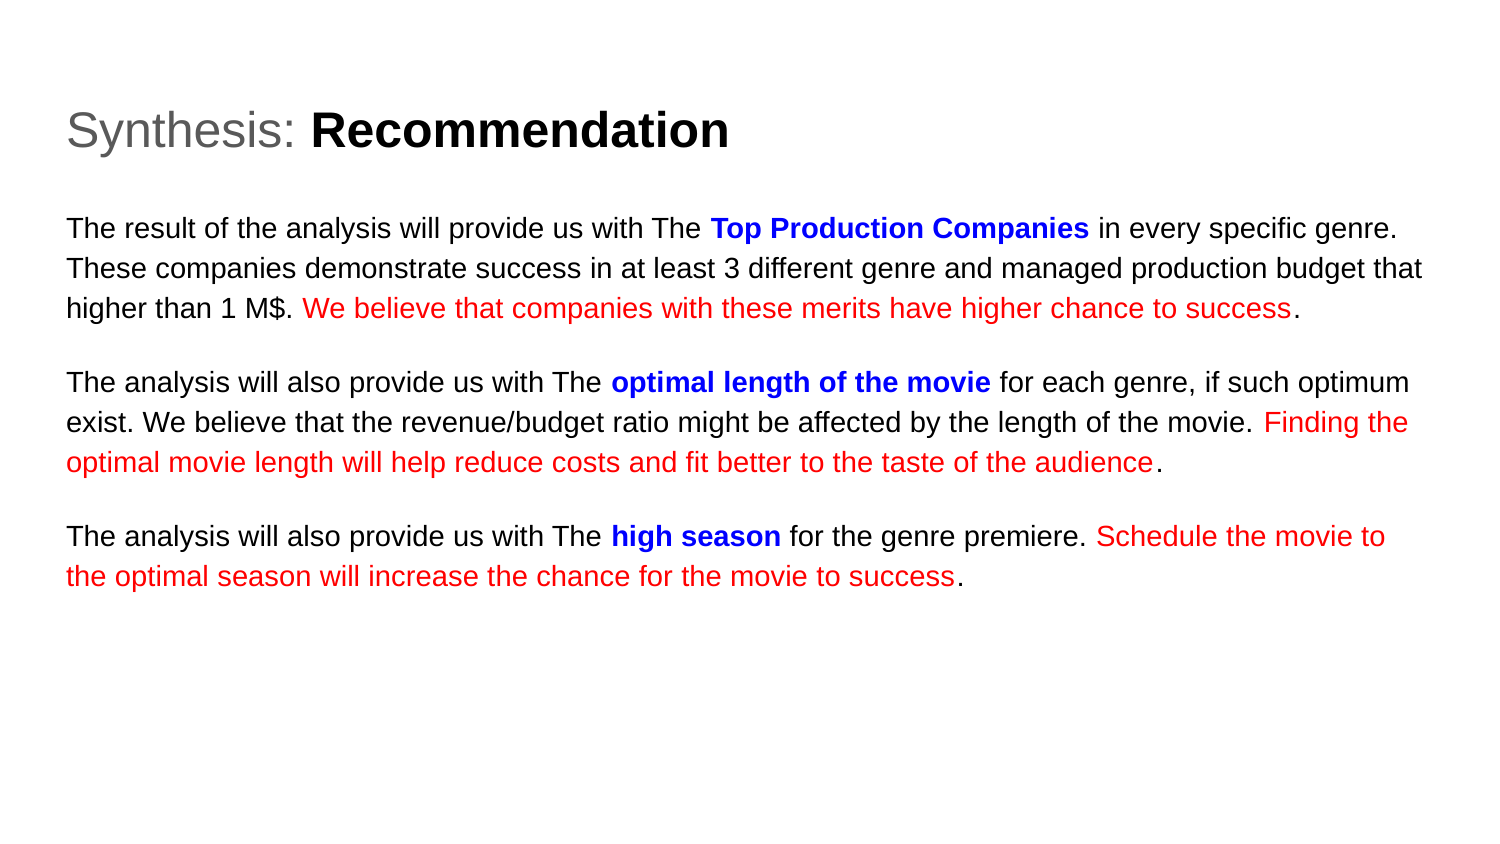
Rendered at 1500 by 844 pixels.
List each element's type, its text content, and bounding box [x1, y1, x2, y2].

title Synthesis: Recommendation [51, 72, 1449, 167]
list The result of the analysis will provide us with The Top Production Companies in every specific genre. These companies demonstrate success in at least 3 different genre and managed production budget that higher than 1 M$. We believe that companies with these merits have higher chance to success. The analysis will also provide us with The optimal length of the movie for each genre, if such optimum exist. We believe that the revenue/budget ratio might be affected by the length of the movie. Finding the optimal movie length will help reduce costs and fit better to the taste of the audience. The analysis will also provide us with The high season for the genre premiere. Schedule the movie to the optimal season will increase the chance for the movie to success. [51, 189, 1449, 750]
